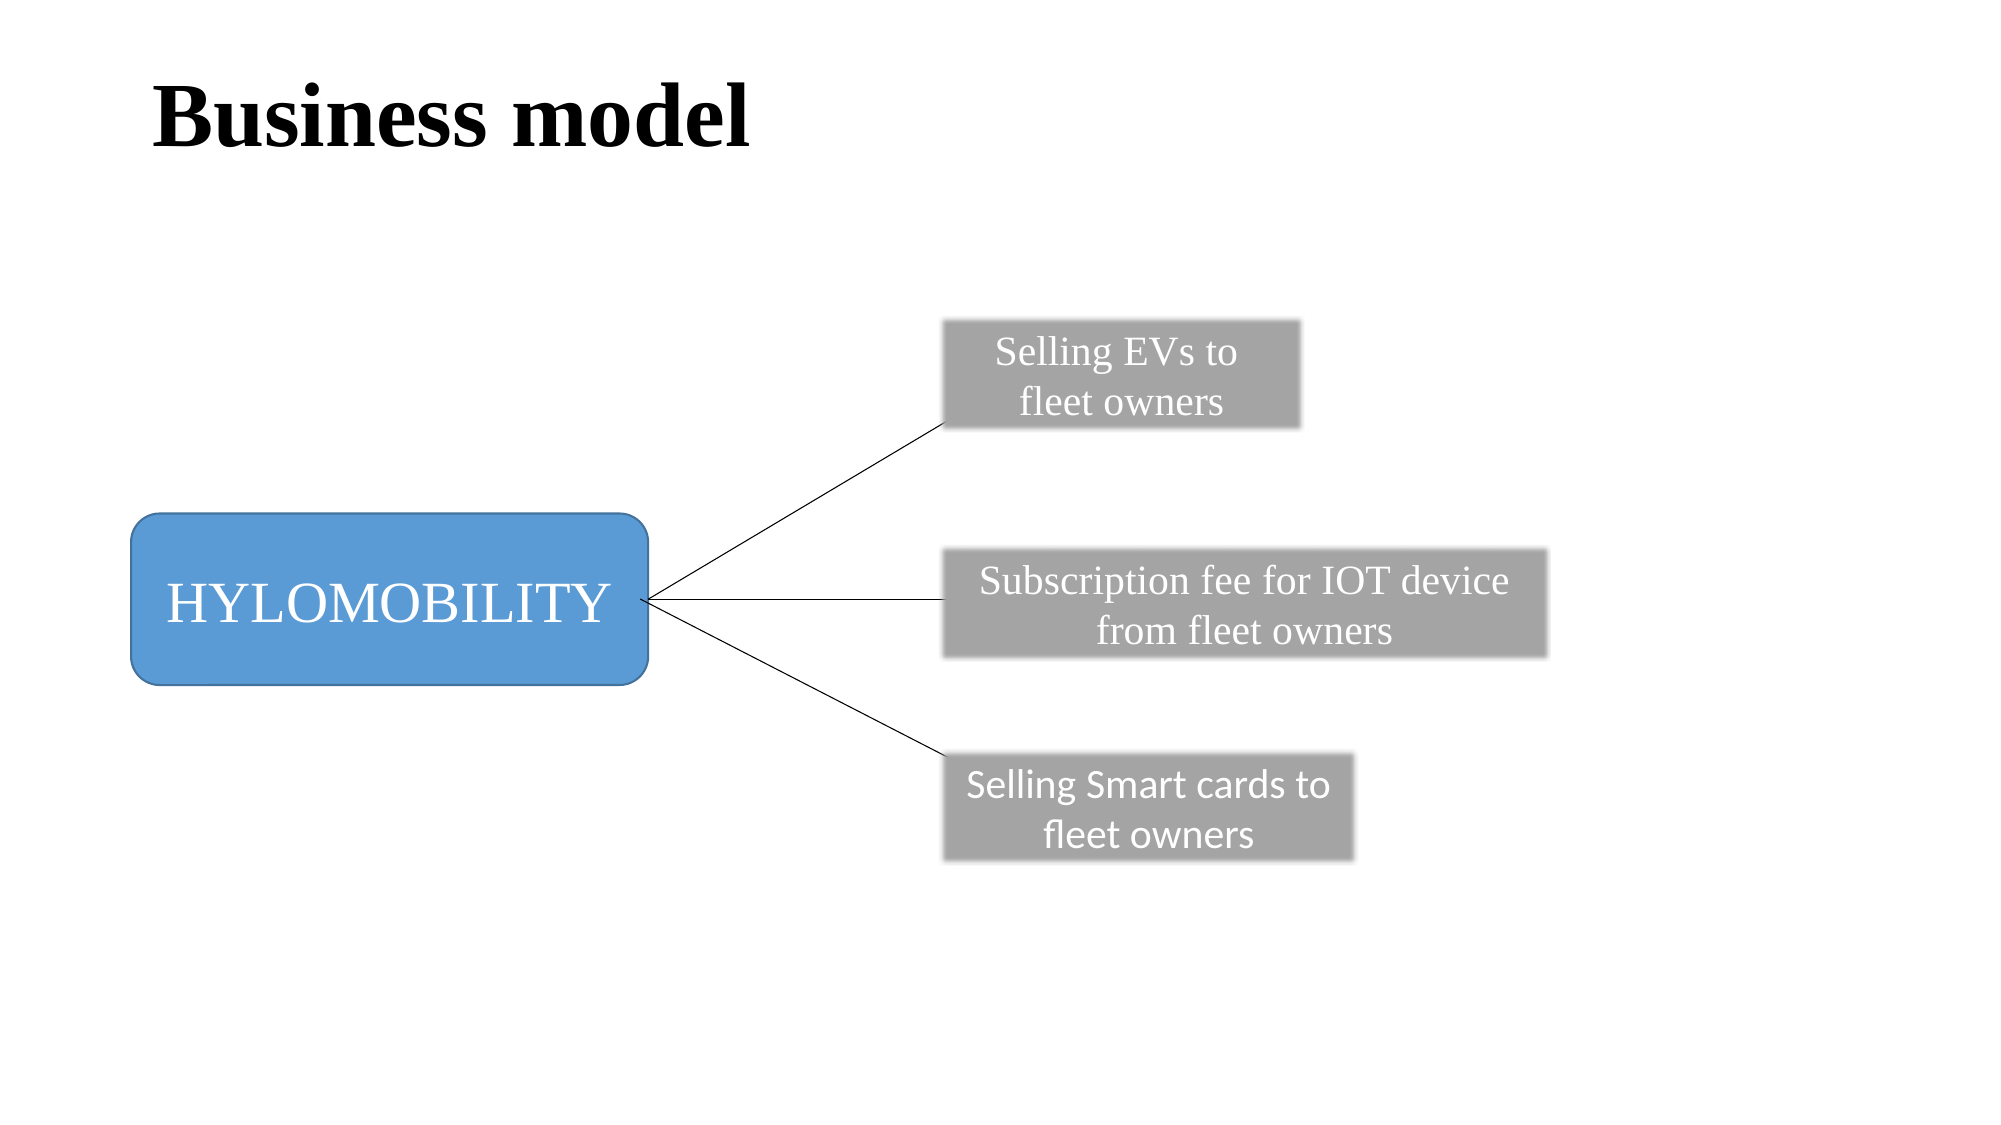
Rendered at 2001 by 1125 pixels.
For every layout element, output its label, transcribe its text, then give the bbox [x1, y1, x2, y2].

text_box Subscription fee for IOT device from fleet owners [961, 553, 1544, 654]
text_box Business model [137, 59, 1785, 194]
text_box Selling Smart cards to fleet owners [947, 757, 1350, 857]
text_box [640, 598, 1027, 798]
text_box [648, 413, 961, 598]
text_box Selling EVs to fleet owners [947, 324, 1297, 425]
text_box HYLOMOBILITY [130, 512, 648, 687]
